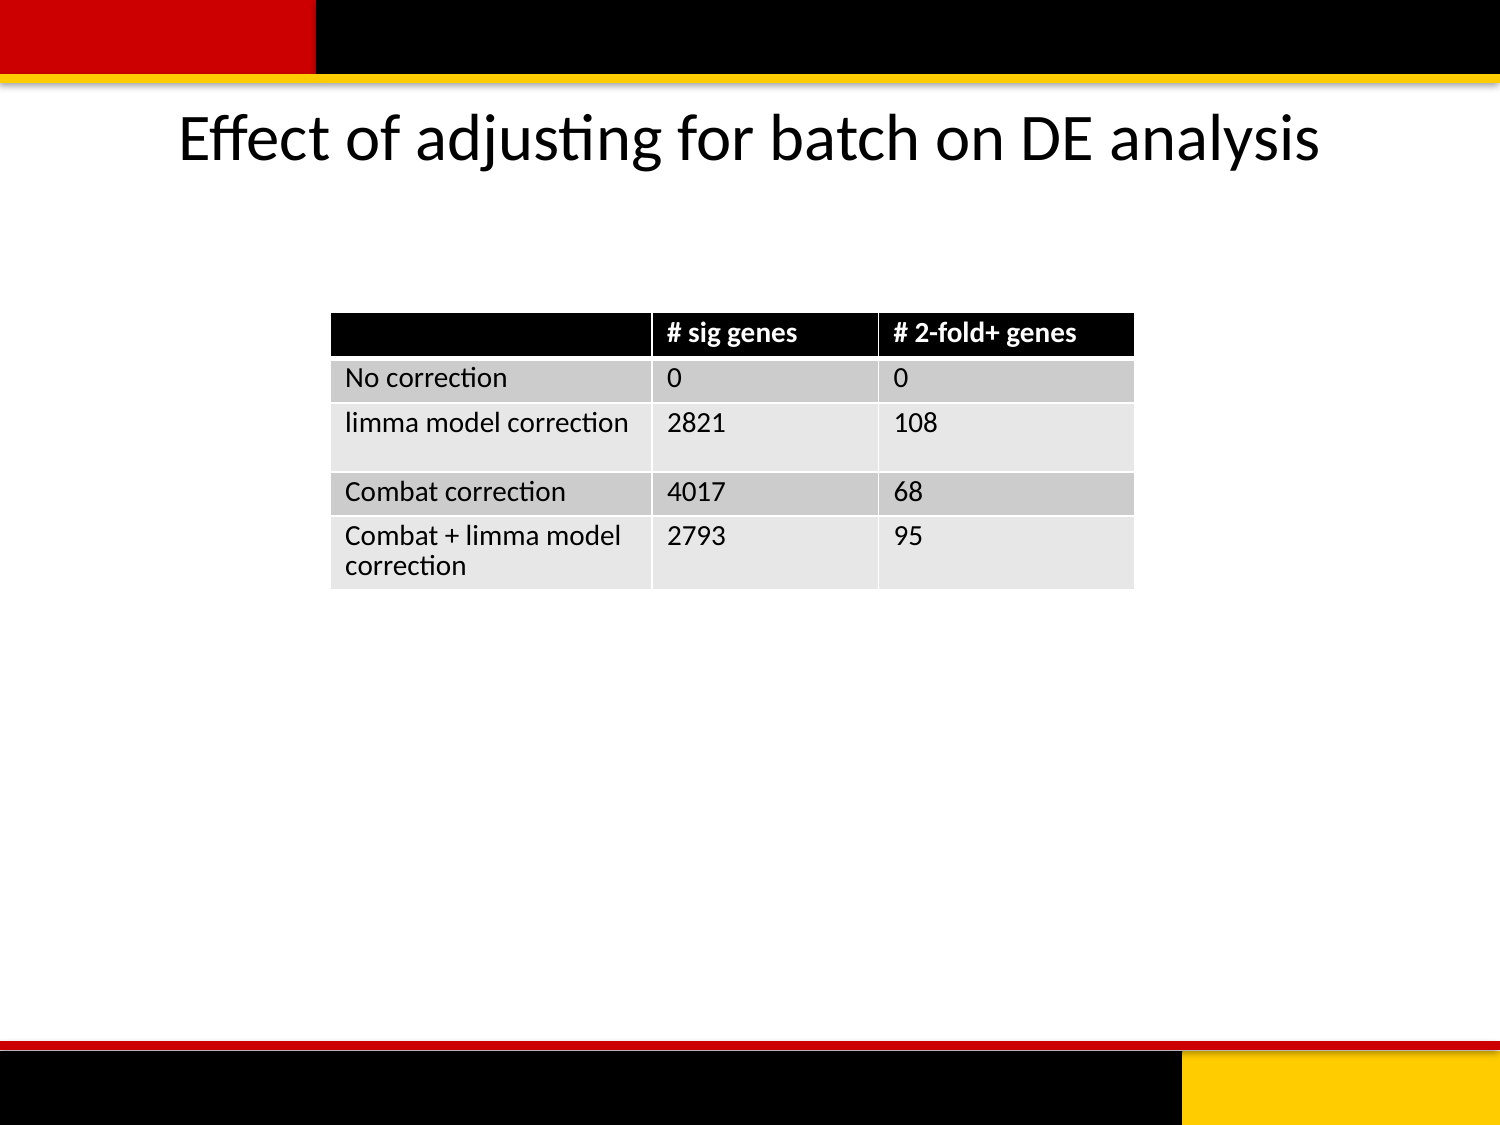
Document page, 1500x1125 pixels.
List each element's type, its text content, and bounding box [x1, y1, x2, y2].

table_cell 0 [653, 361, 878, 402]
table_cell 2793 [653, 517, 878, 589]
table_cell 68 [879, 473, 1134, 515]
table_cell 108 [879, 404, 1134, 471]
table_cell 2821 [653, 404, 878, 471]
table_cell Combat + limma model correction [331, 517, 651, 589]
table_cell 95 [879, 517, 1134, 589]
table_header # 2-fold+ genes [879, 313, 1134, 356]
table_cell 4017 [653, 473, 878, 515]
table_cell Combat correction [331, 473, 651, 515]
title Effect of adjusting for batch on DE analysis [75, 82, 1425, 187]
table_header # sig genes [653, 313, 878, 356]
table_cell 0 [879, 361, 1134, 402]
table_cell limma model correction [331, 404, 651, 471]
table_header [331, 313, 651, 356]
table_cell No correction [331, 361, 651, 402]
